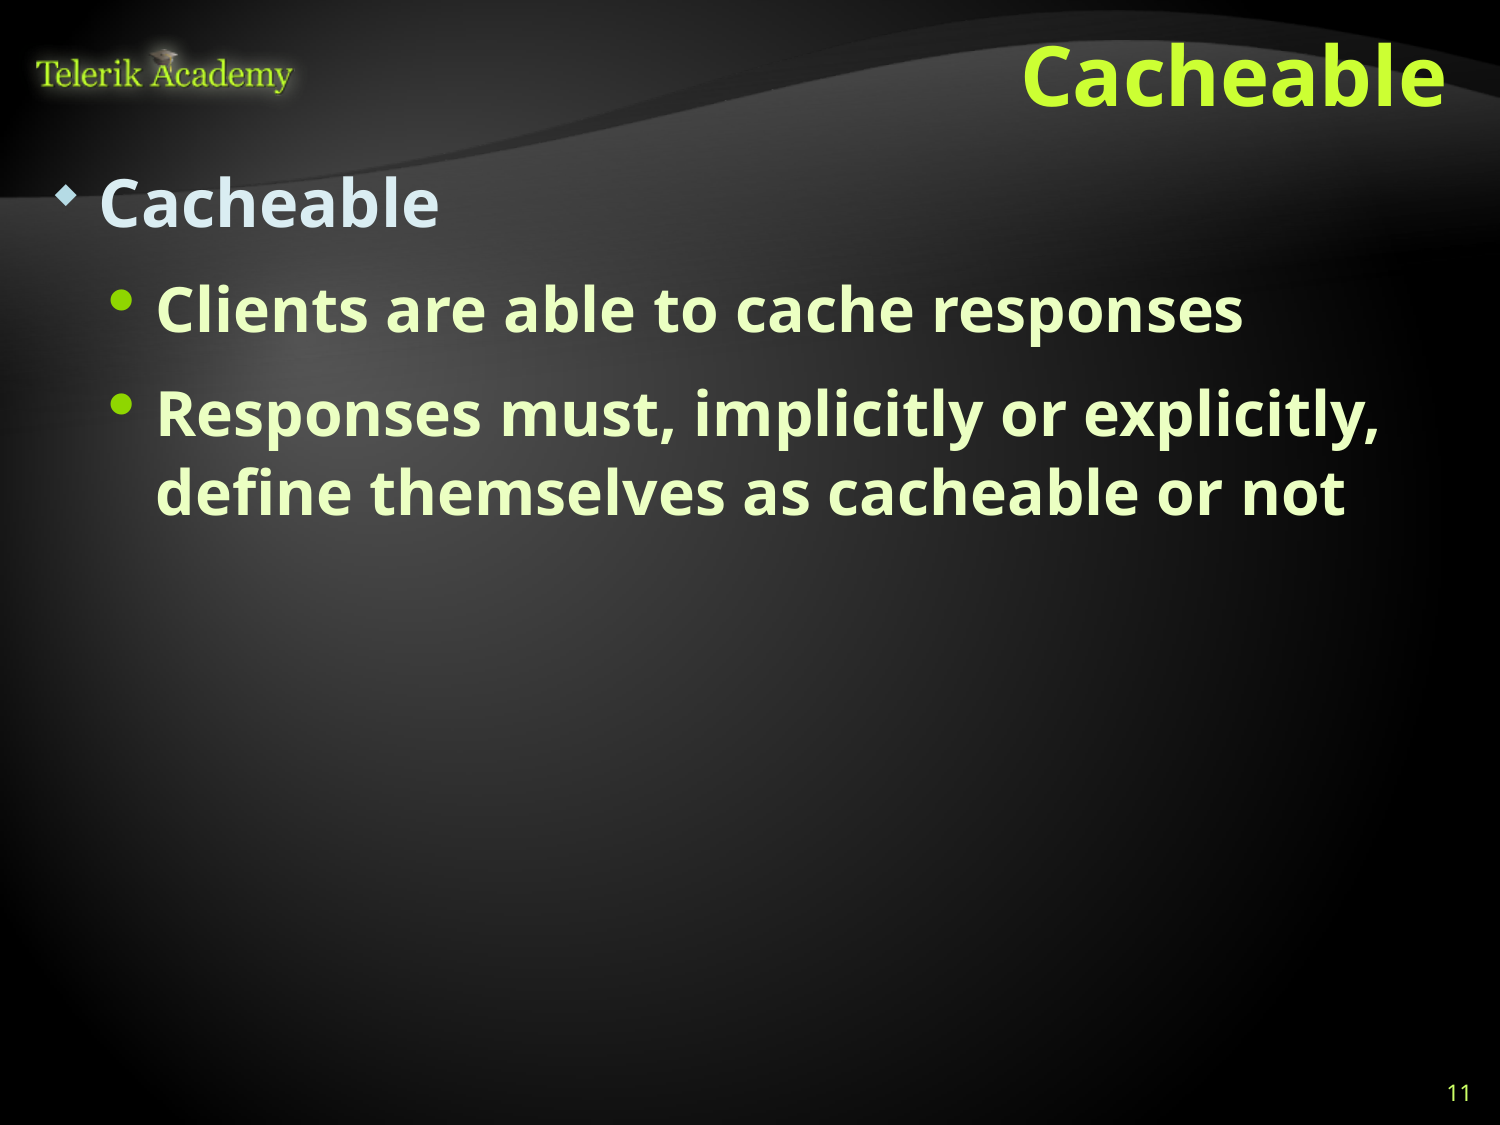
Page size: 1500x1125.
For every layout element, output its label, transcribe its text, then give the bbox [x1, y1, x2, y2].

title Cacheable [16, 12, 1463, 149]
picture [0, 0, 1500, 1125]
slide_number 11 [1412, 1074, 1488, 1113]
list Cacheable Clients are able to cache responses Responses must, implicitly or explicitly, define themselves as cacheable or not [37, 149, 1463, 1100]
